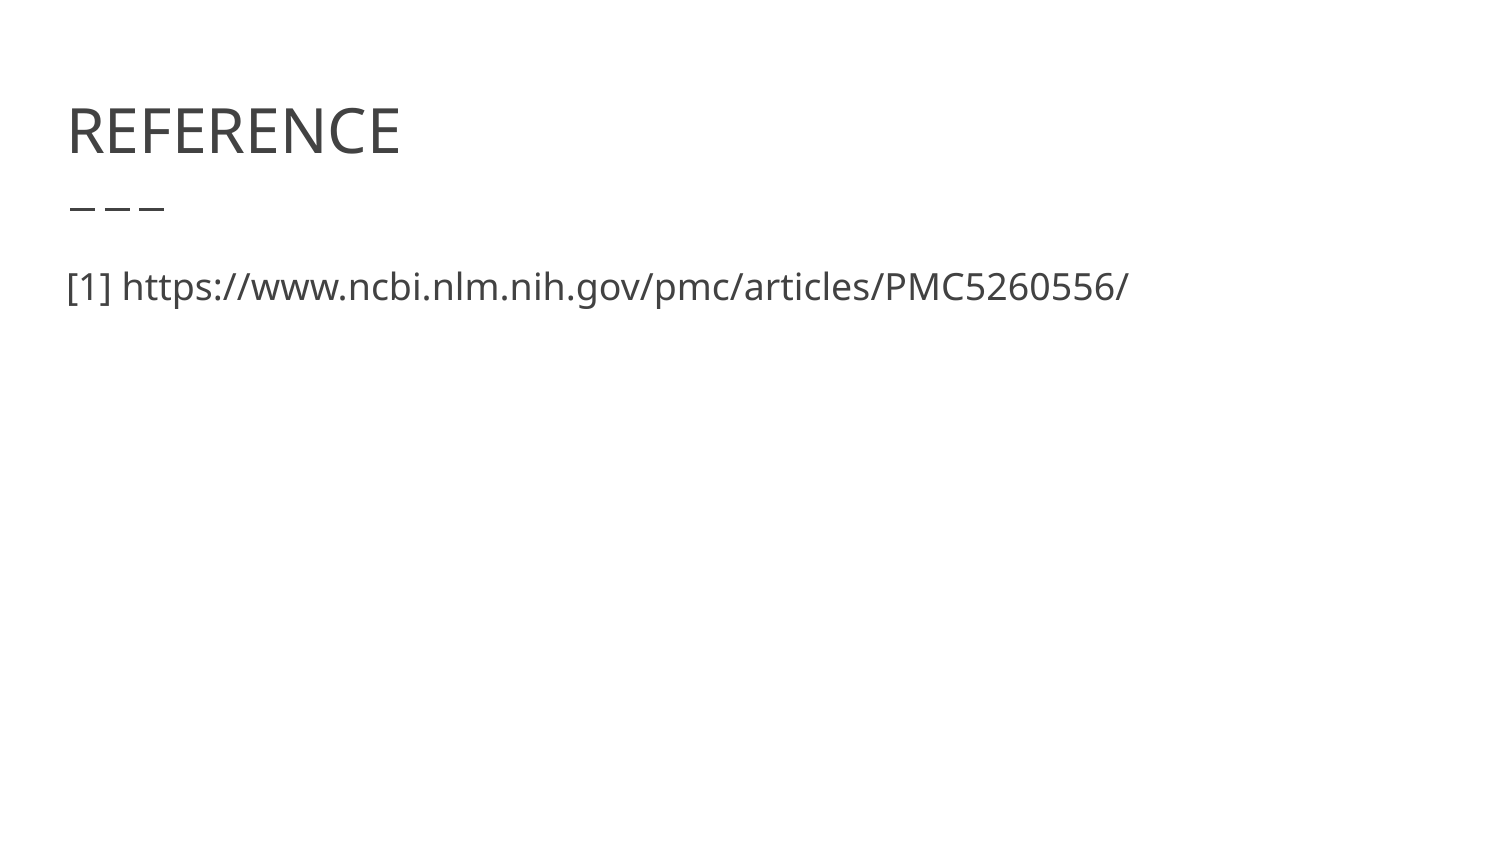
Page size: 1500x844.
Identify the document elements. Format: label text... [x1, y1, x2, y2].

list [1] https://www.ncbi.nlm.nih.gov/pmc/articles/PMC5260556/ [51, 240, 1449, 750]
title REFERENCE [51, 61, 1449, 182]
